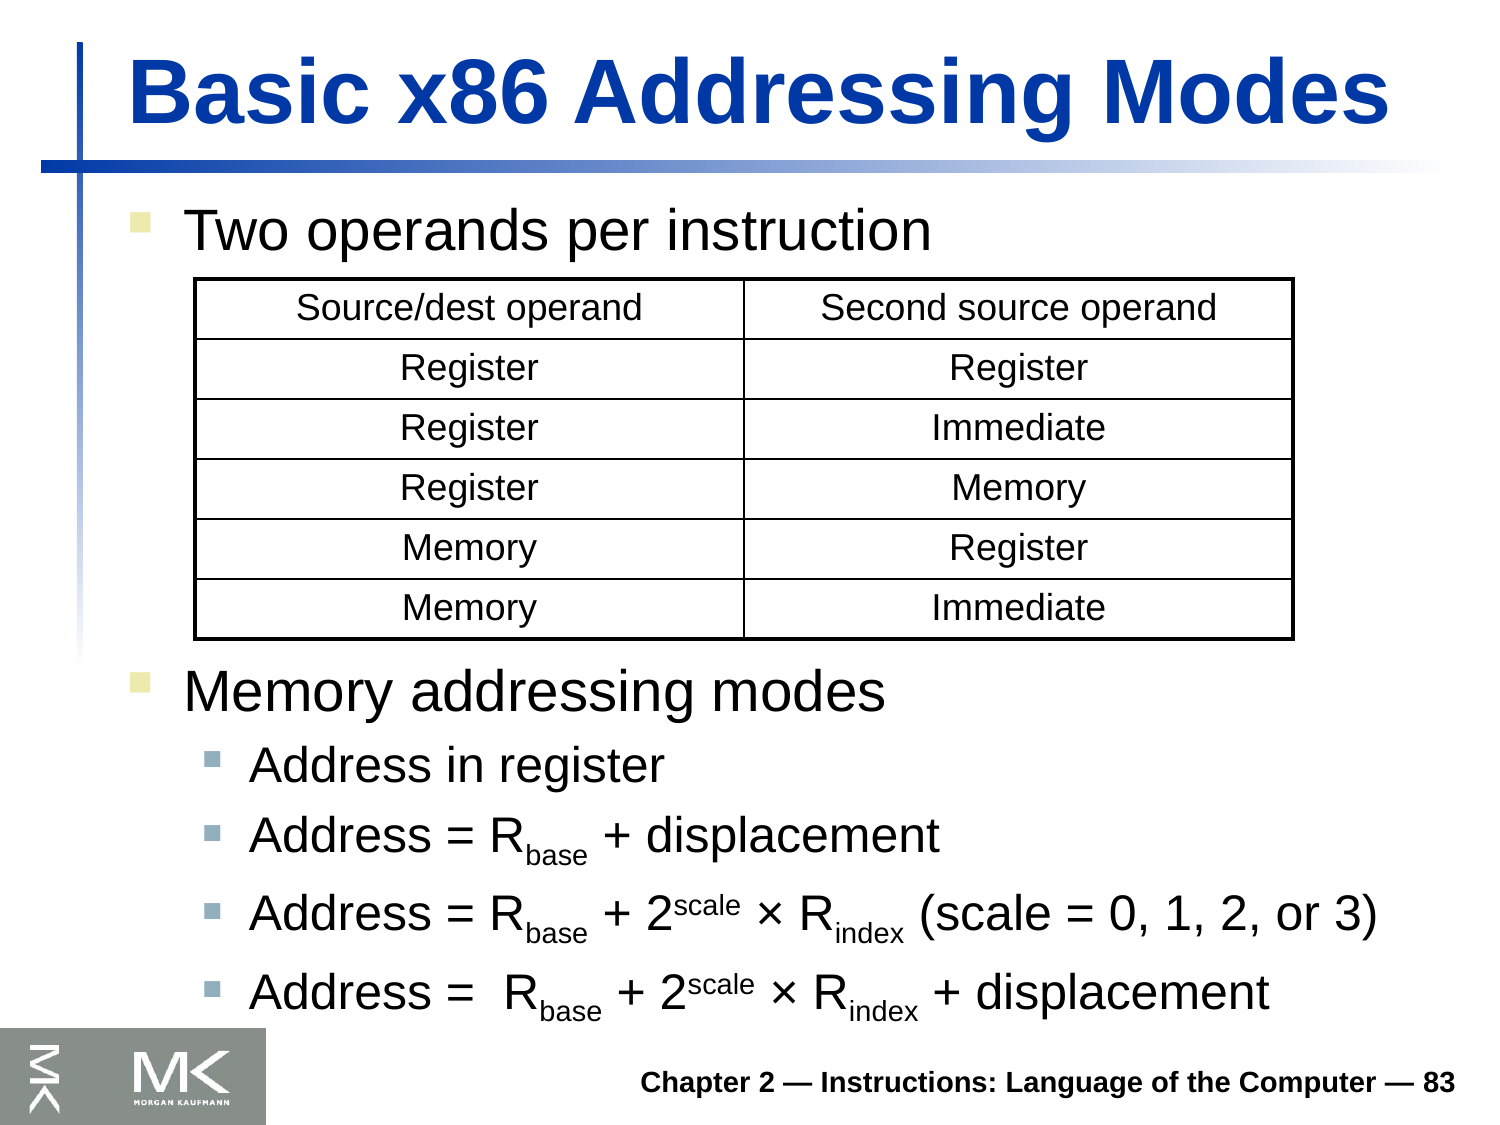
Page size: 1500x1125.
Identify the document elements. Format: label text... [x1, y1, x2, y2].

table_header Source/dest operand [197, 281, 743, 338]
list Two operands per instruction [112, 184, 1469, 291]
picture [0, 1028, 266, 1125]
table_cell Register [745, 520, 1291, 578]
text_box Memory addressing modes Address in register Address = Rbase + displacement Address = Rbase + 2scale × Rindex (scale = 0, 1, 2, or 3) Address = Rbase + 2scale × Rindex + displacement [112, 645, 1469, 1024]
table_cell Memory [197, 520, 743, 578]
table_cell Immediate [745, 580, 1291, 637]
table_cell Register [197, 400, 743, 458]
table_header Second source operand [745, 281, 1291, 338]
table_cell Register [745, 340, 1291, 398]
table_cell Immediate [745, 400, 1291, 458]
table_cell Register [197, 340, 743, 398]
title Basic x86 Addressing Modes [112, 23, 1468, 149]
table_cell Memory [197, 580, 743, 637]
footer Chapter 2 — Instructions: Language of the Computer — 83 [277, 1046, 1471, 1106]
table_cell Memory [745, 460, 1291, 518]
table_cell Register [197, 460, 743, 518]
